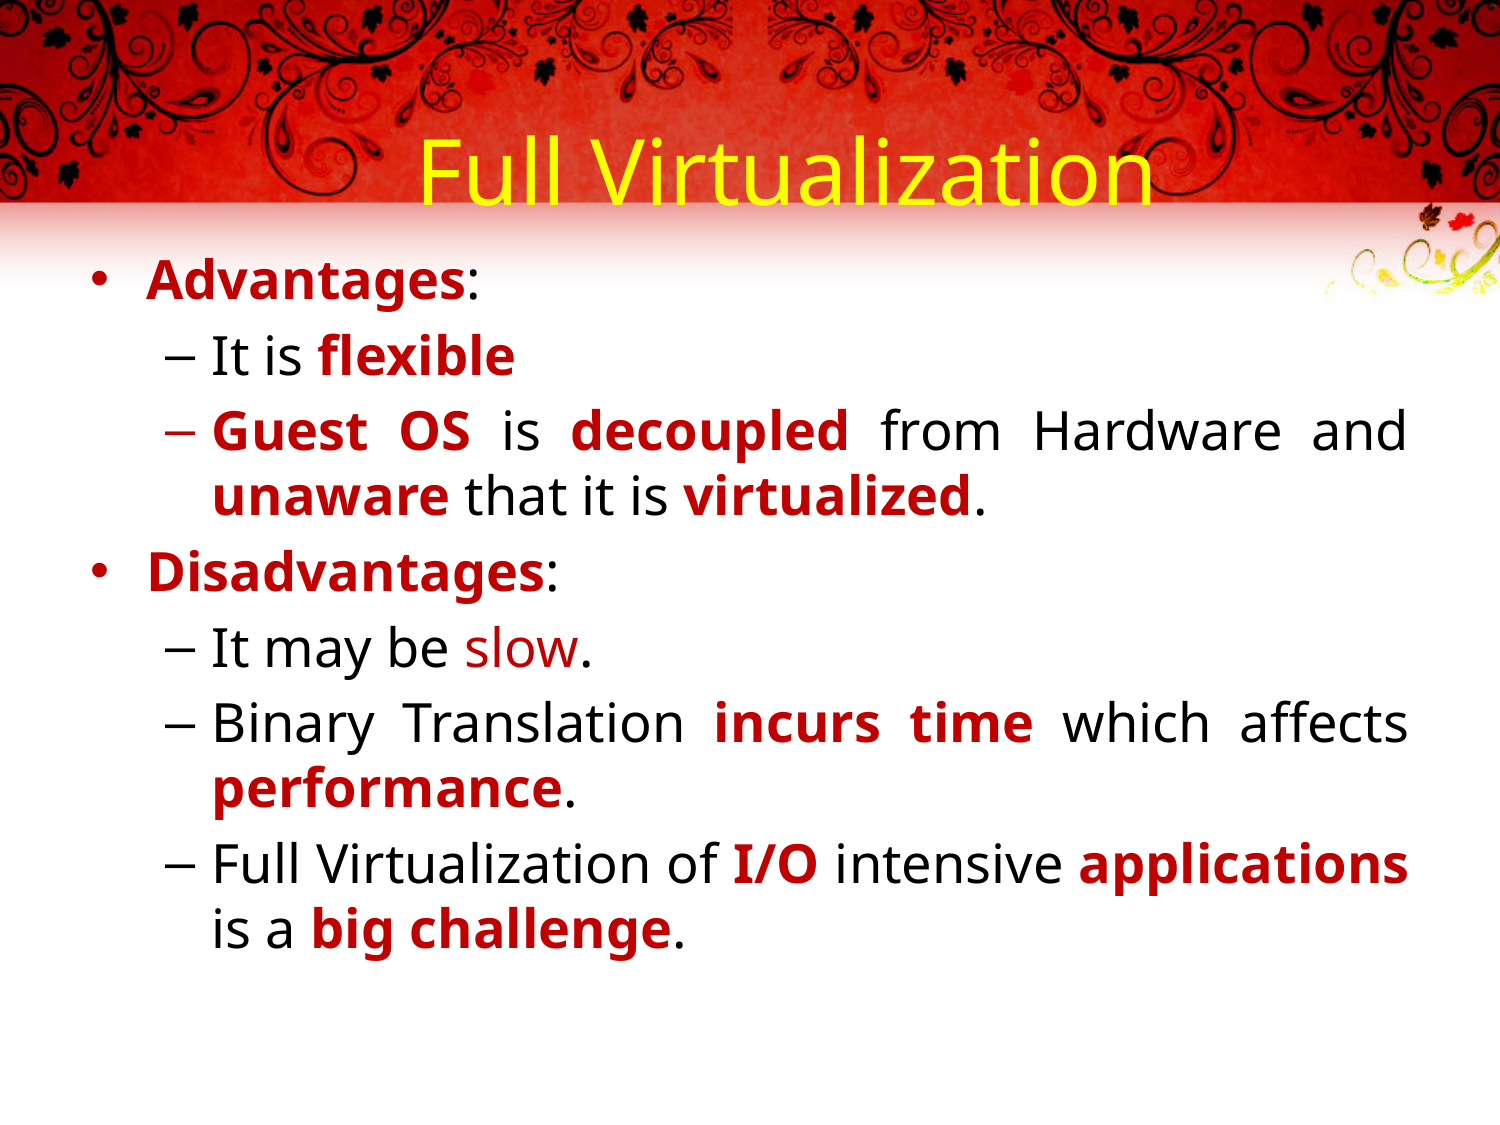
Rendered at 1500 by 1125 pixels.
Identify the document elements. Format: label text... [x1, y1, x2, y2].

list Advantages: It is flexible Guest OS is decoupled from Hardware and unaware that it is virtualized. Disadvantages: It may be slow. Binary Translation incurs time which affects performance. Full Virtualization of I/O intensive applications is a big challenge. [74, 237, 1426, 1076]
text_box Full Virtualization [112, 112, 1463, 225]
picture [0, 0, 1500, 1125]
